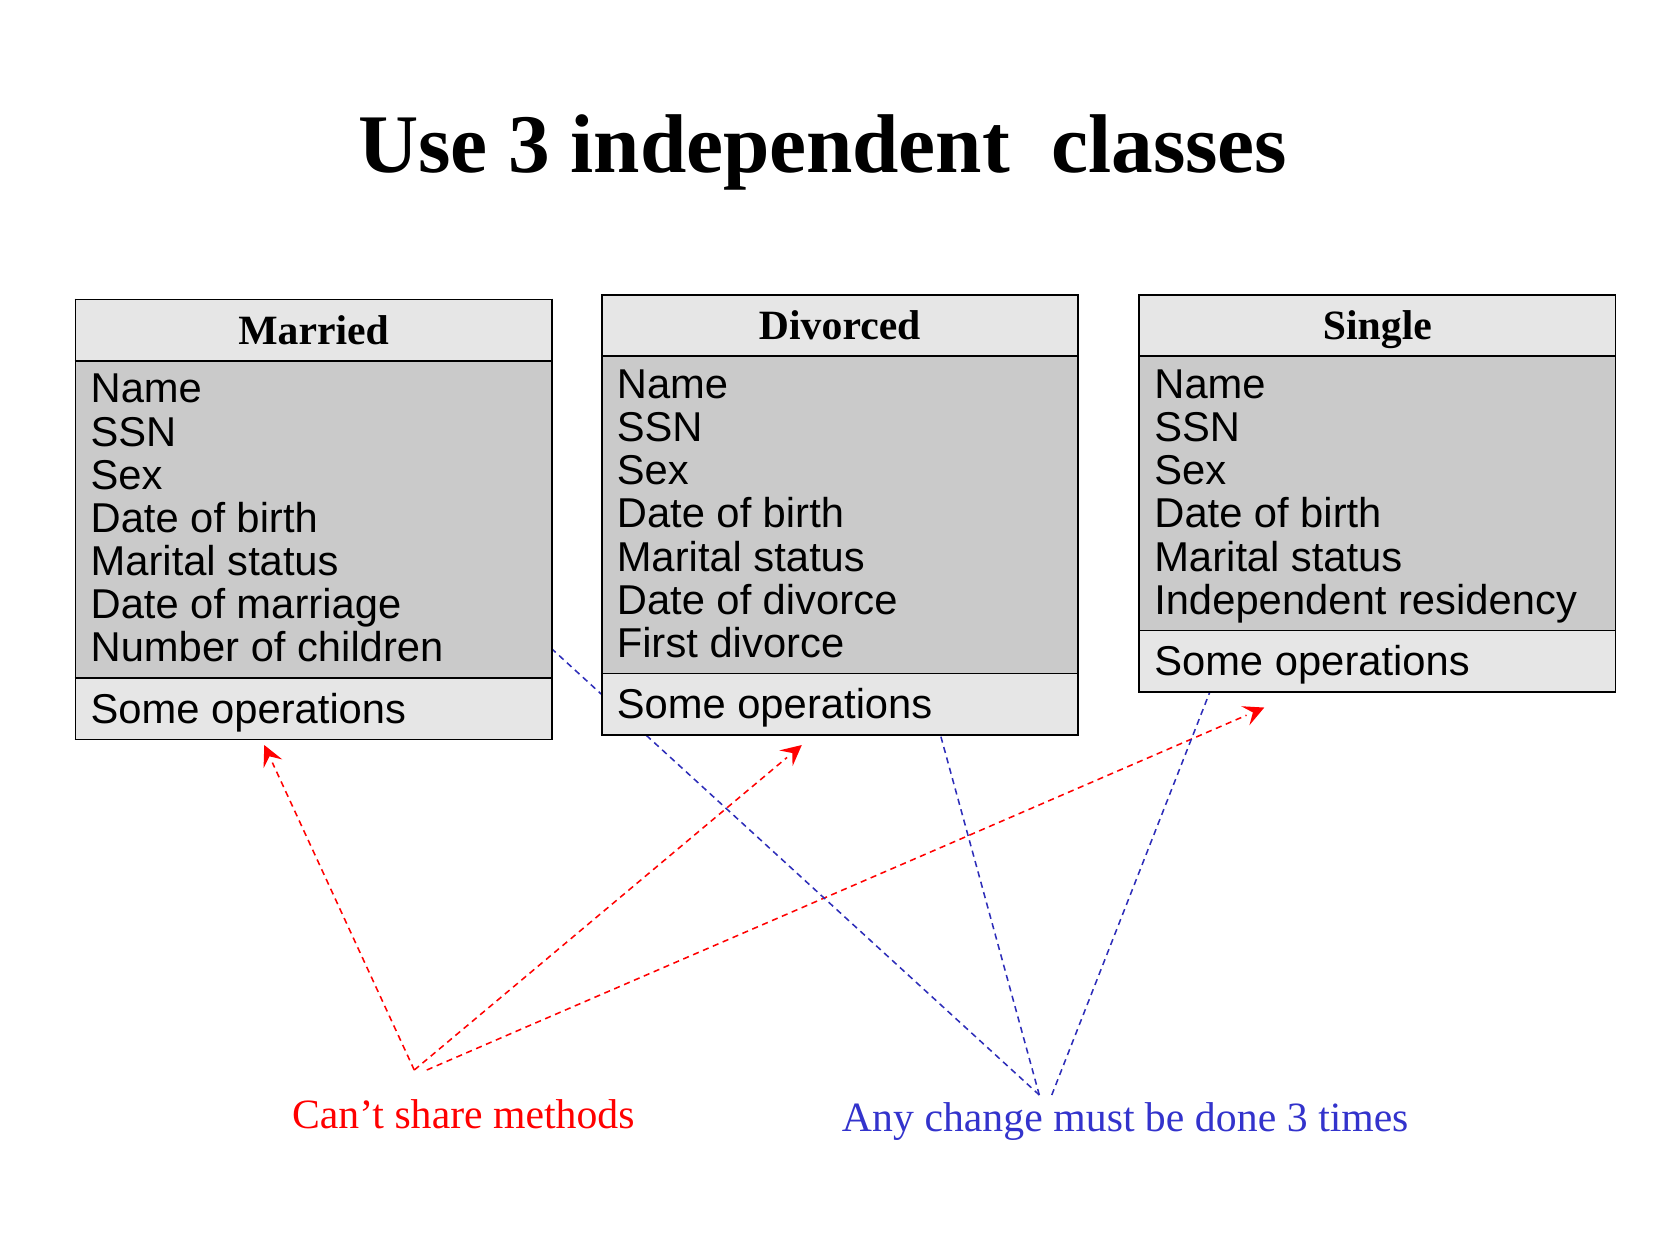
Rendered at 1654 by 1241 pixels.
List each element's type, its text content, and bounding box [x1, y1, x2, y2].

table_cell Some operations [76, 679, 296, 739]
text_box Any change must be done 3 times [826, 1082, 1427, 1149]
table_header Divorced [603, 296, 1077, 355]
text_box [264, 744, 296, 1071]
table_cell Some operations [1306, 631, 1615, 691]
table_header Single [1140, 296, 1615, 355]
table_cell Name SSN Sex Date of birth Marital status Date of marriage Number of children [76, 362, 551, 677]
table_header Married [76, 300, 551, 360]
title Use 3 independent classes [119, 82, 1527, 208]
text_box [301, 419, 1040, 1096]
table_cell Name SSN Sex Date of birth Marital status Independent residency [1140, 357, 1615, 630]
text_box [1051, 457, 1303, 1096]
text_box Can’t share methods [277, 1079, 652, 1145]
table_cell Name SSN Sex Date of birth Marital status Date of divorce First divorce [603, 357, 1077, 673]
